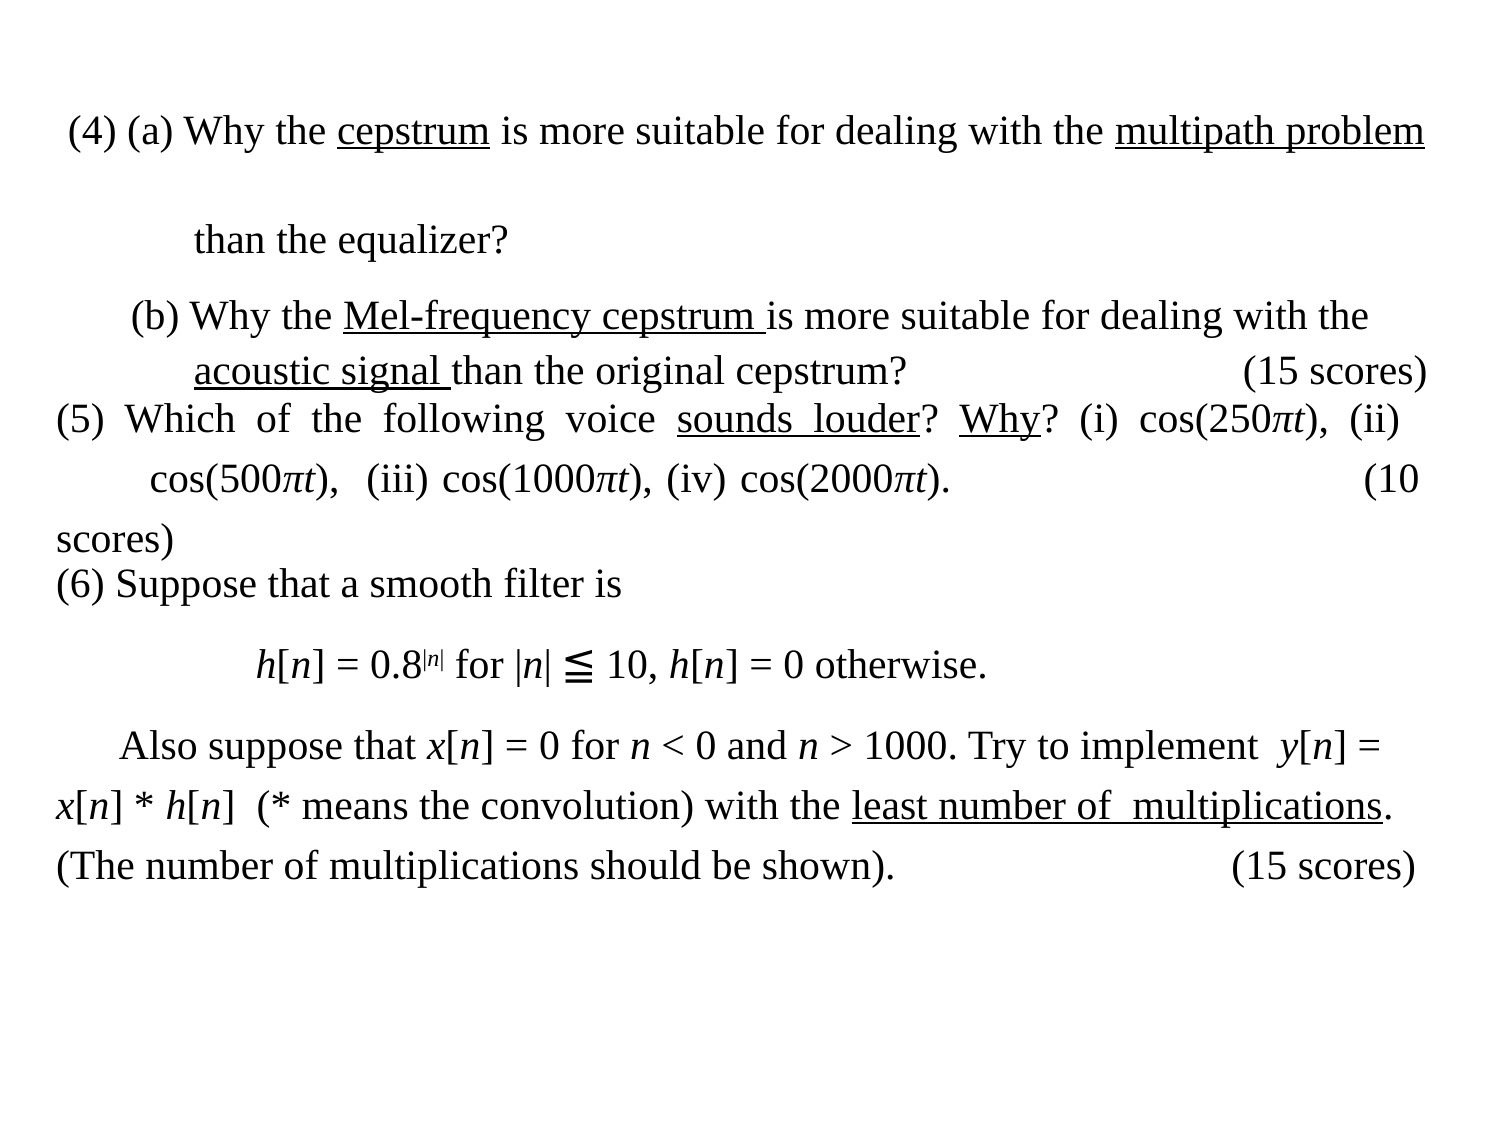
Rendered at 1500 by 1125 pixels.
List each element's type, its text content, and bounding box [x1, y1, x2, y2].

text_box (4) (a) Why the cepstrum is more suitable for dealing with the multipath problem than the equalizer? (b) Why the Mel-frequency cepstrum is more suitable for dealing with the acoustic signal than the original cepstrum? (15 scores) [53, 90, 1448, 401]
text_box (5) Which of the following voice sounds louder? Why? (i) cos(250πt), (ii) cos(500πt), (iii) cos(1000πt), (iv) cos(2000πt). (10 scores) [41, 373, 1436, 538]
text_box (6) Suppose that a smooth filter is h[n] = 0.8|n| for |n| ≦ 10, h[n] = 0 otherwise. Also suppose that x[n] = 0 for n < 0 and n > 1000. Try to implement y[n] = x[n] * h[n] (* means the convolution) with the least number of multiplications. (The number of multiplications should be shown). (15 scores) [41, 538, 1436, 896]
